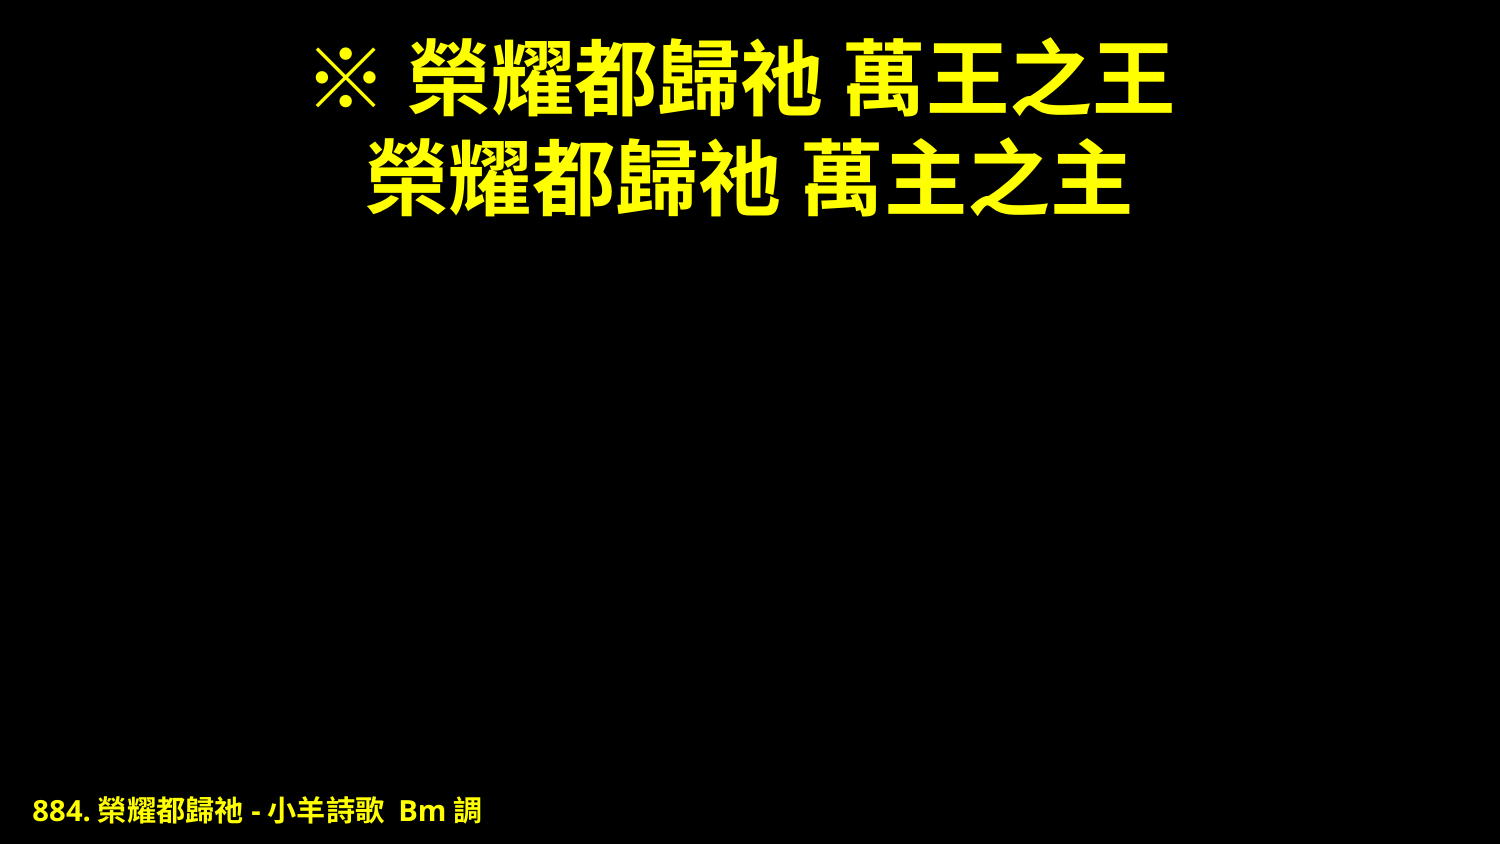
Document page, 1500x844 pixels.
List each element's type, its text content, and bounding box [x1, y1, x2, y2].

text_box 884.榮耀都歸祂-小羊詩歌 Bm調 [17, 784, 774, 835]
title ※榮耀都歸祂 萬王之王 榮耀都歸祂 萬主之主 [0, 55, 1500, 197]
